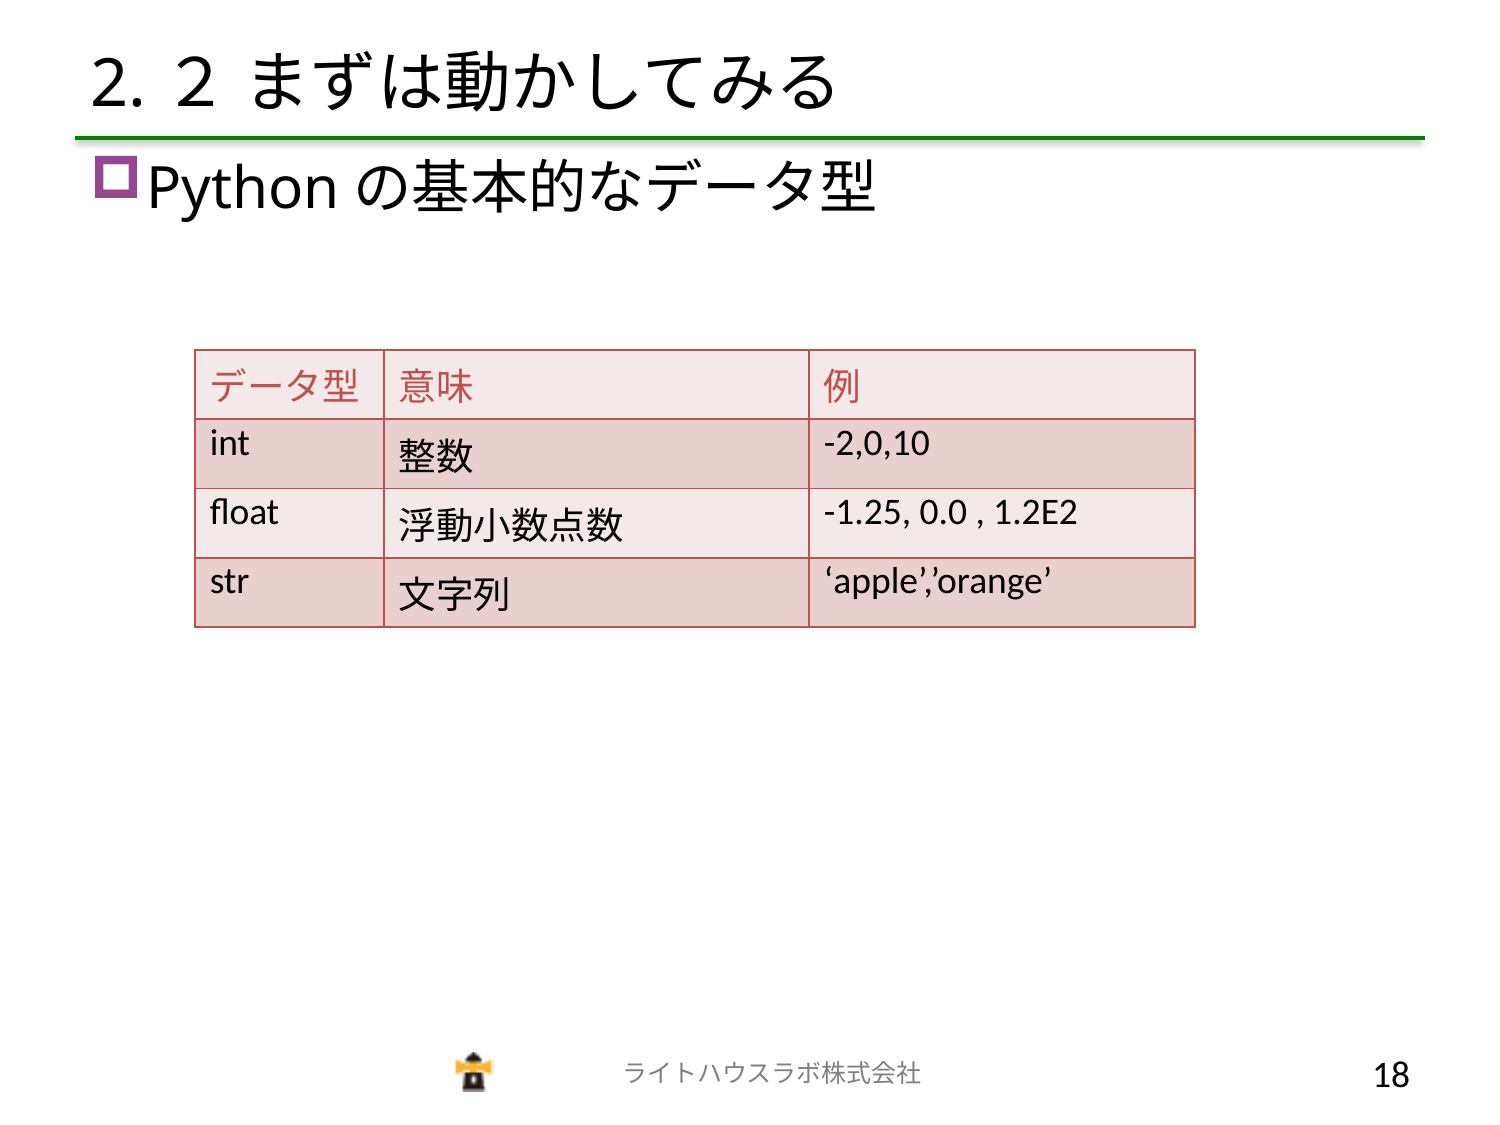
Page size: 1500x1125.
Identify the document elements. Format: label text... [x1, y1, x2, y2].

table_cell -2,0,10 [810, 420, 1194, 488]
table_cell 文字列 [385, 559, 808, 626]
table_header 意味 [385, 351, 808, 418]
table_cell 浮動小数点数 [385, 489, 808, 557]
table_cell ‘apple’,’orange’ [810, 559, 1194, 626]
list Pythonの基本的なデータ型 [75, 142, 1425, 951]
table_cell float [196, 489, 383, 557]
table_cell 整数 [385, 420, 808, 488]
table_header データ型 [196, 351, 383, 418]
table_cell str [196, 559, 383, 626]
table_header 例 [810, 351, 1194, 418]
table_cell -1.25, 0.0 , 1.2E2 [810, 489, 1194, 557]
table_cell int [196, 420, 383, 488]
footer ライトハウスラボ株式会社 [75, 1042, 1144, 1103]
title 2.２ まずは動かしてみる [75, 29, 1425, 130]
slide_number 17 [1183, 1042, 1425, 1103]
